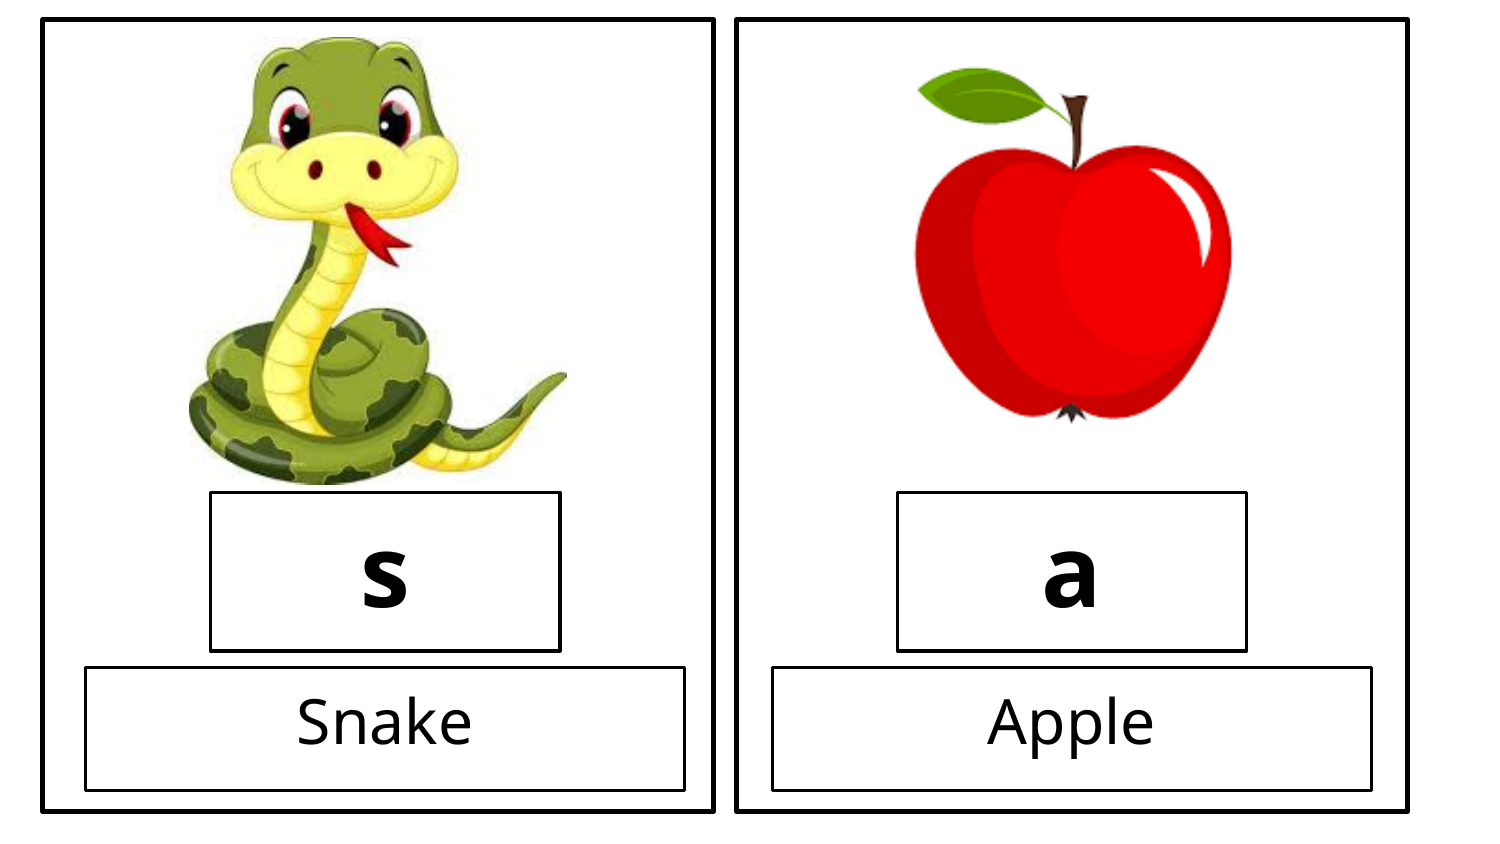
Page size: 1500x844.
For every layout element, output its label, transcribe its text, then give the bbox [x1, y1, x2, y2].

text_box Snake [85, 667, 685, 791]
picture [837, 37, 1308, 470]
text_box a [897, 492, 1247, 651]
text_box [736, 19, 1408, 812]
text_box s [210, 495, 560, 651]
text_box [42, 19, 714, 812]
picture [189, 37, 568, 486]
text_box Apple [772, 667, 1372, 791]
